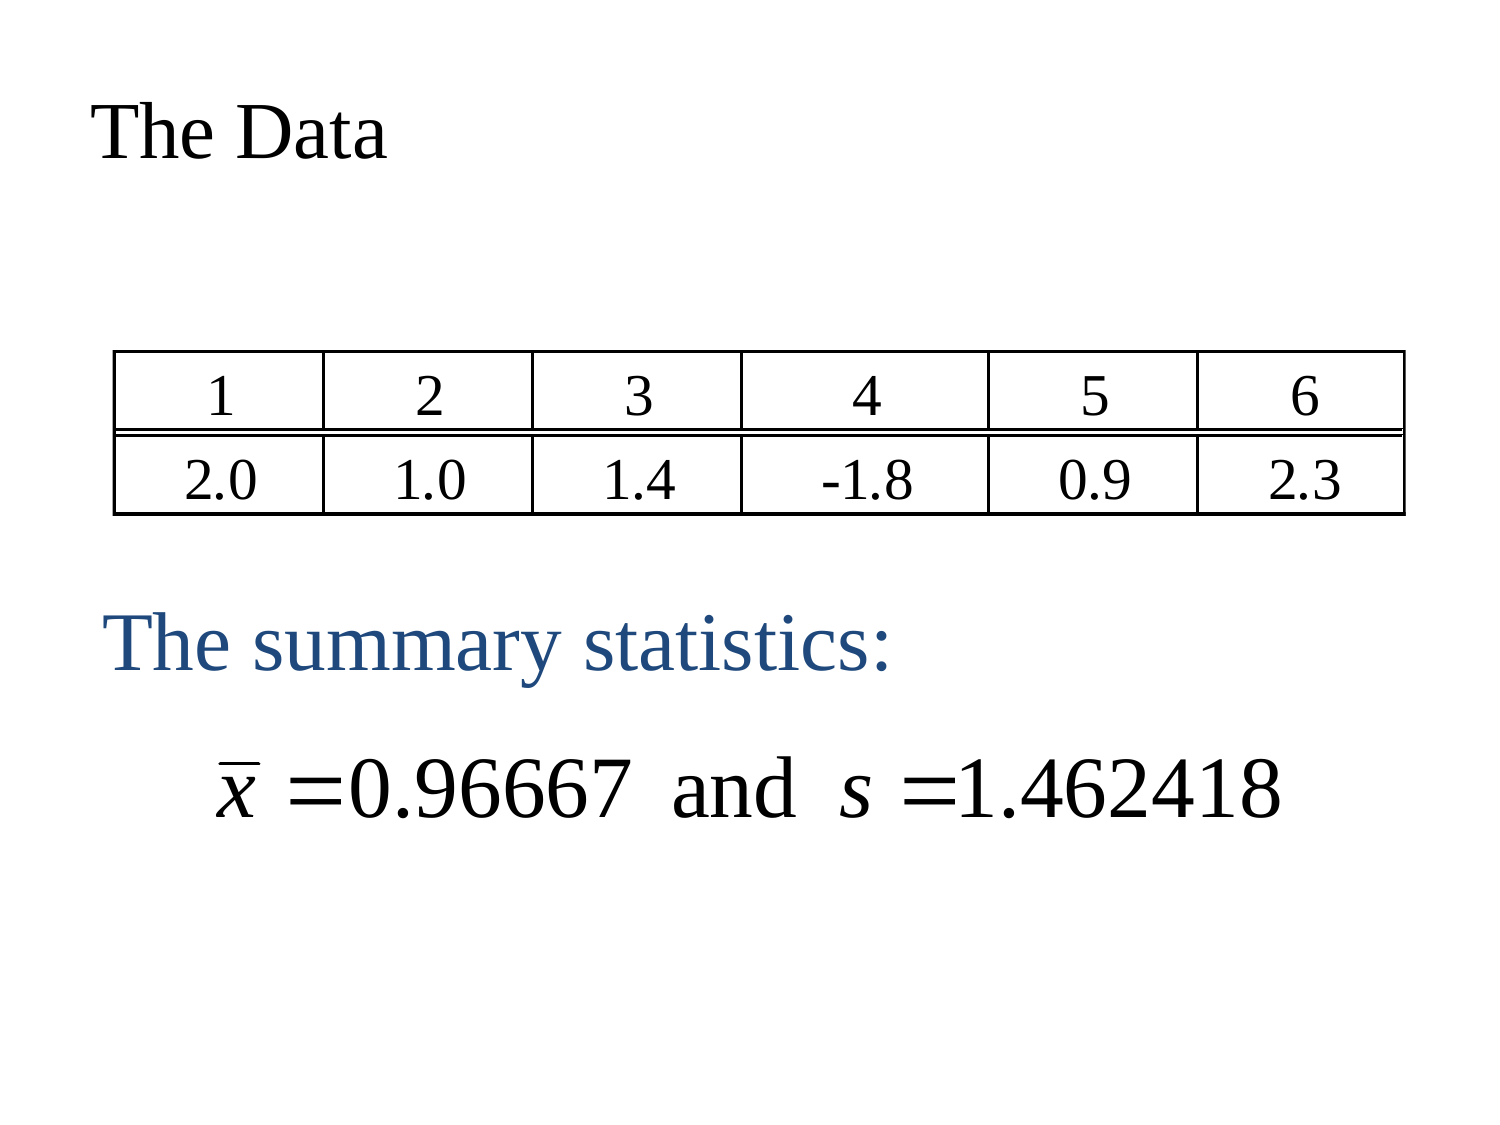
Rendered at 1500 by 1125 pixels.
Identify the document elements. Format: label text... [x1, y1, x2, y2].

text_box The summary statistics: [87, 575, 1038, 700]
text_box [199, 737, 1294, 840]
title The Data [75, 70, 1425, 183]
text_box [112, 349, 1410, 519]
